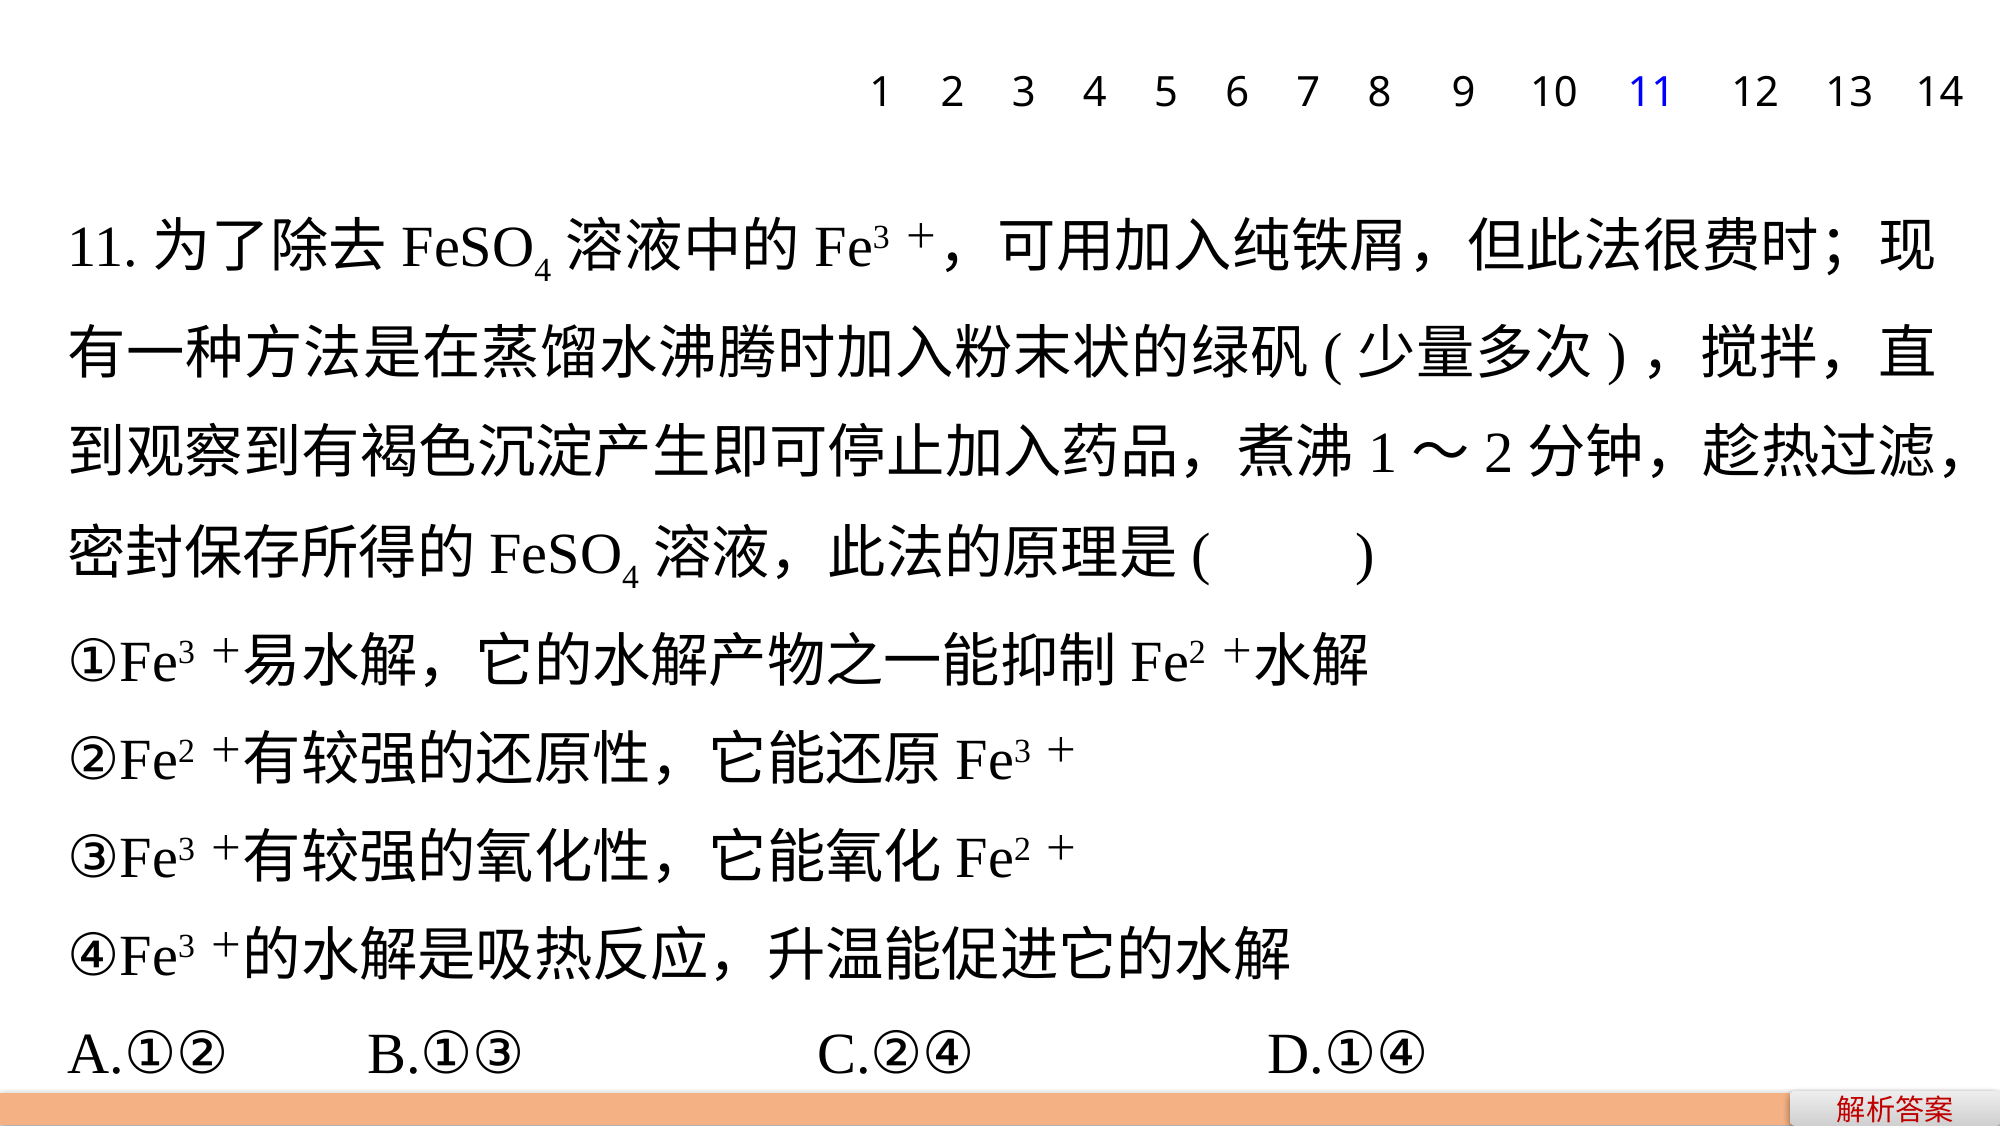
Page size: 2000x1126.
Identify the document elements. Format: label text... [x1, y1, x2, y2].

text_box 1 [854, 42, 914, 137]
text_box 10 [1507, 42, 1599, 137]
text_box 5 [1139, 42, 1199, 137]
text_box 11 [1610, 42, 1696, 137]
text_box 12 [1707, 42, 1800, 137]
text_box 2 [925, 42, 985, 137]
text_box 14 [1905, 42, 1984, 137]
text_box 6 [1210, 42, 1270, 137]
text_box 解析答案 [1788, 1089, 2000, 1126]
text_box [0, 1092, 1787, 1126]
text_box 9 [1423, 42, 1496, 137]
text_box 4 [1067, 42, 1127, 137]
text_box 13 [1811, 42, 1894, 137]
text_box 7 [1281, 42, 1341, 137]
text_box 11.为了除去FeSO4溶液中的Fe3＋，可用加入纯铁屑，但此法很费时；现有一种方法是在蒸馏水沸腾时加入粉末状的绿矾(少量多次)，搅拌，直到观察到有褐色沉淀产生即可停止加入药品，煮沸1～2分钟，趁热过滤，密封保存所得的FeSO4溶液，此法的原理是( ) ①Fe3＋易水解，它的水解产物之一能抑制Fe2＋水解 ②Fe2＋有较强的还原性，它能还原Fe3＋ ③Fe3＋有较强的氧化性，它能氧化Fe2＋ ④Fe3＋的水解是吸热反应，升温能促进它的水解 A.①② B.①③ C.②④ D.①④ [52, 168, 1952, 1091]
text_box 8 [1352, 42, 1412, 137]
text_box 3 [996, 42, 1056, 137]
